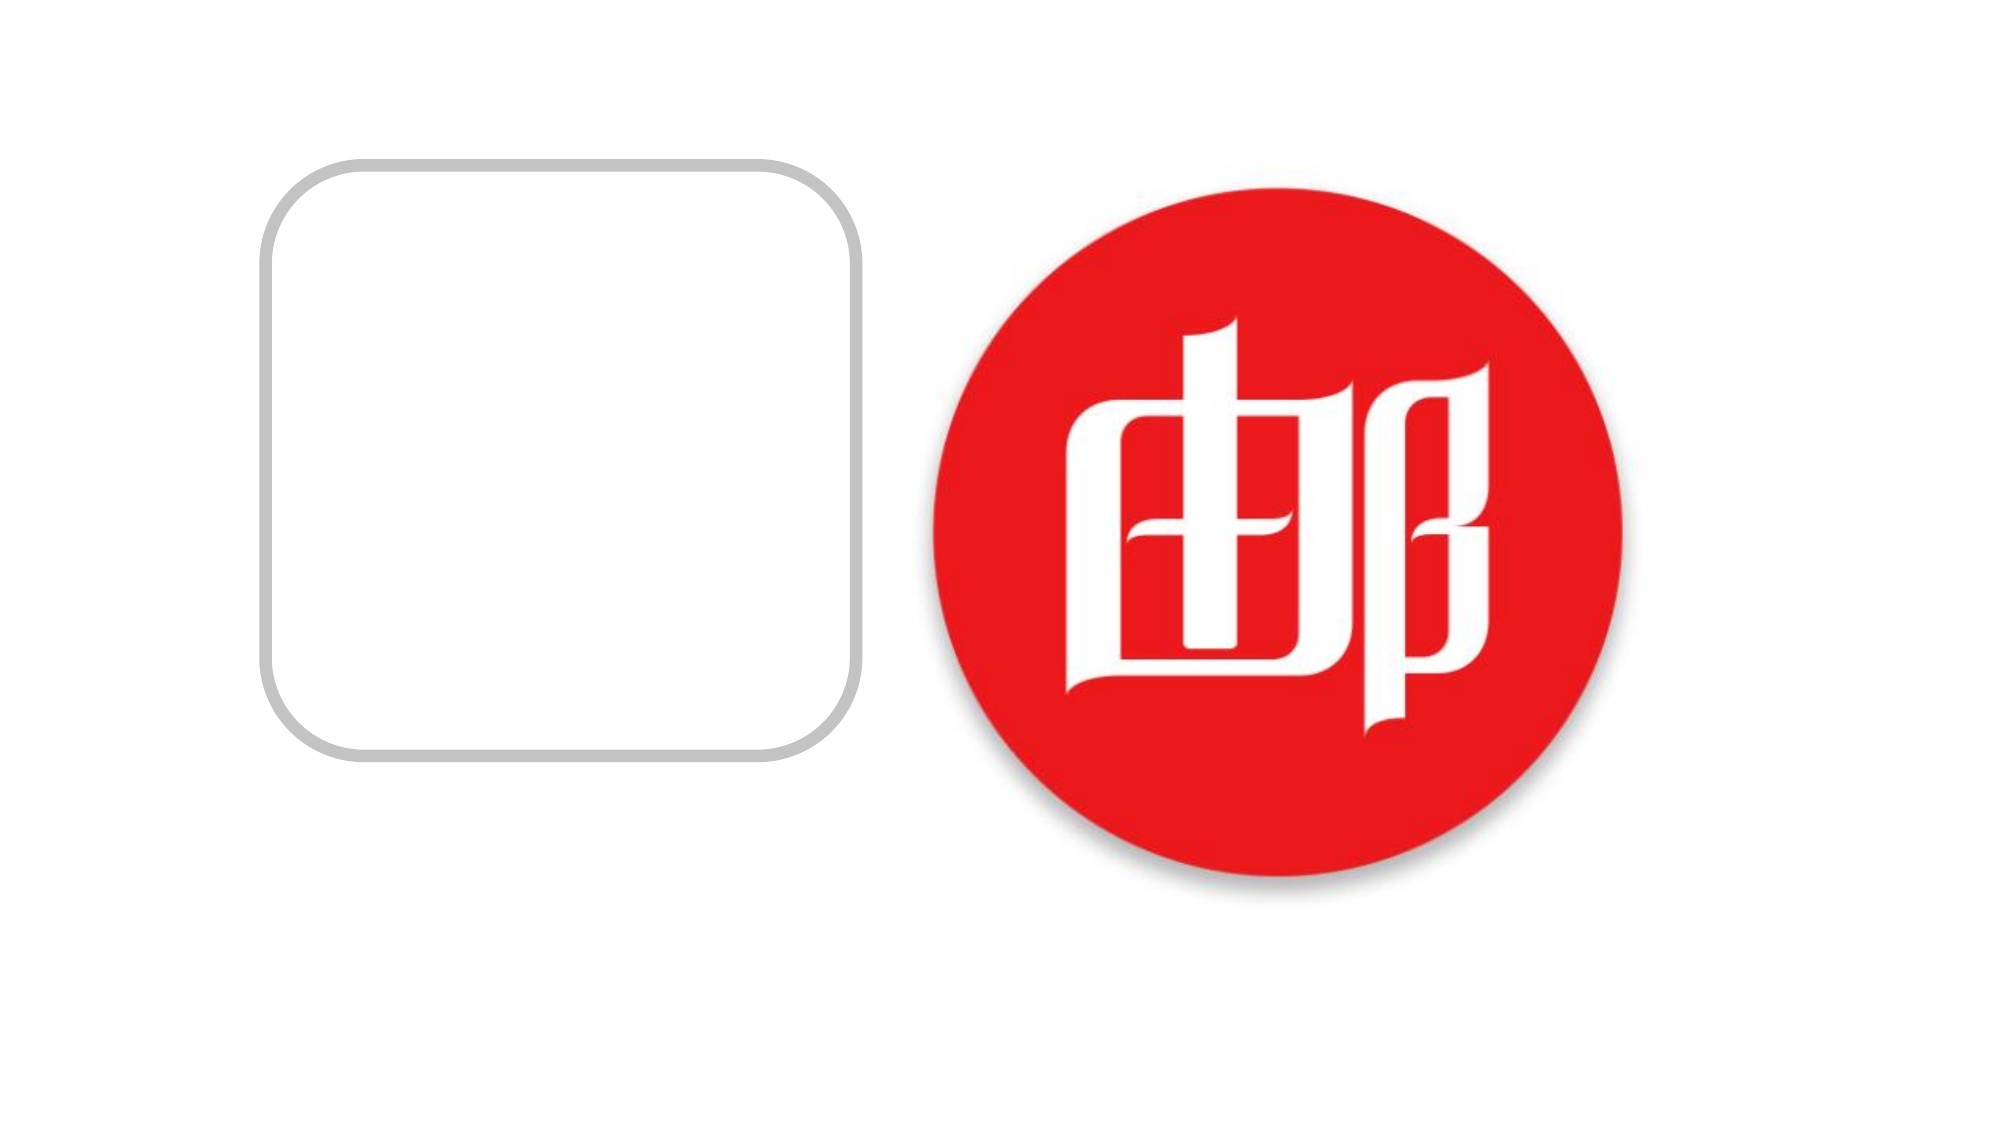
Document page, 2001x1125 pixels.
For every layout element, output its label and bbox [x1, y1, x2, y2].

text_box [264, 164, 858, 757]
picture [887, 142, 1670, 925]
